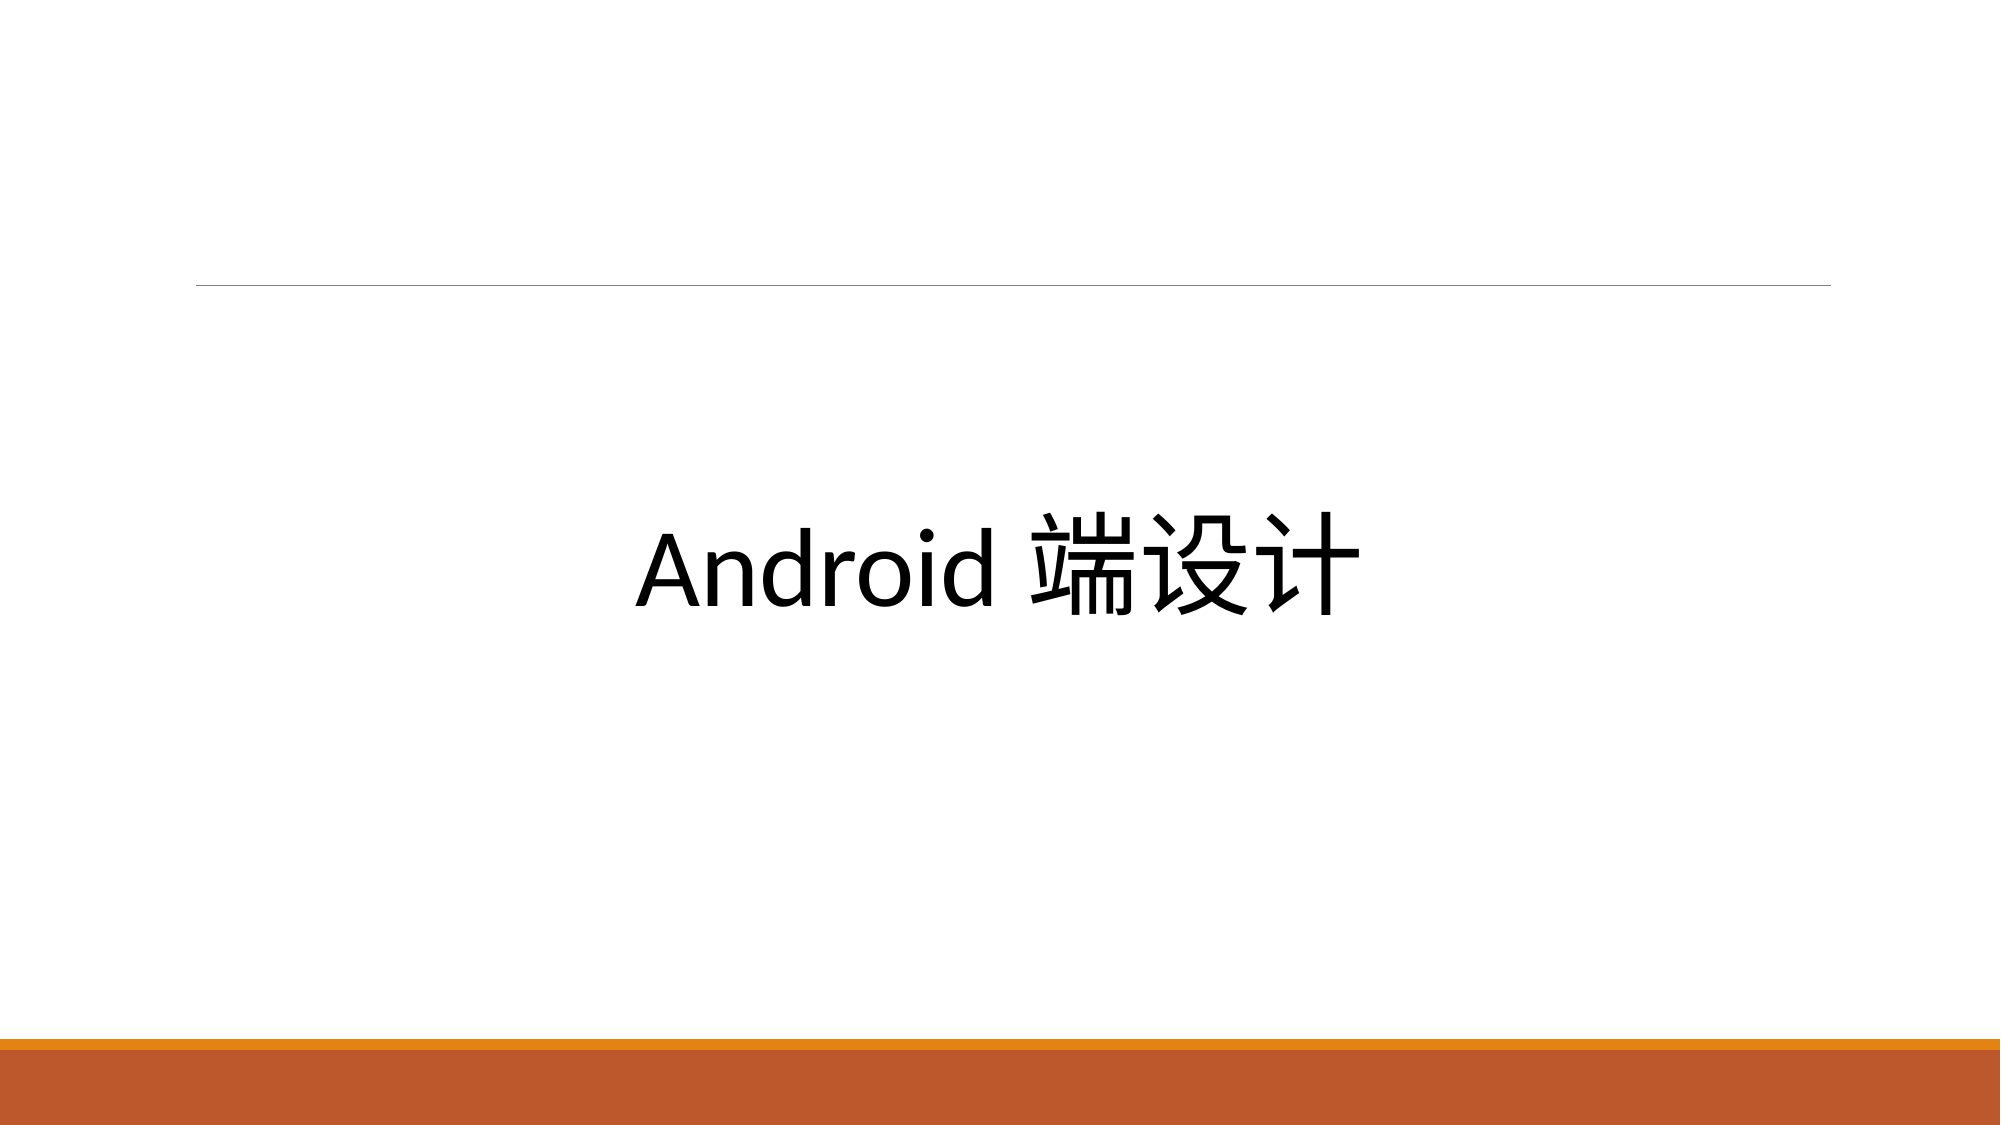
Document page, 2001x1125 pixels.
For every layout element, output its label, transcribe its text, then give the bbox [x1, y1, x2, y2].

text_box Android端设计 [620, 486, 1380, 637]
